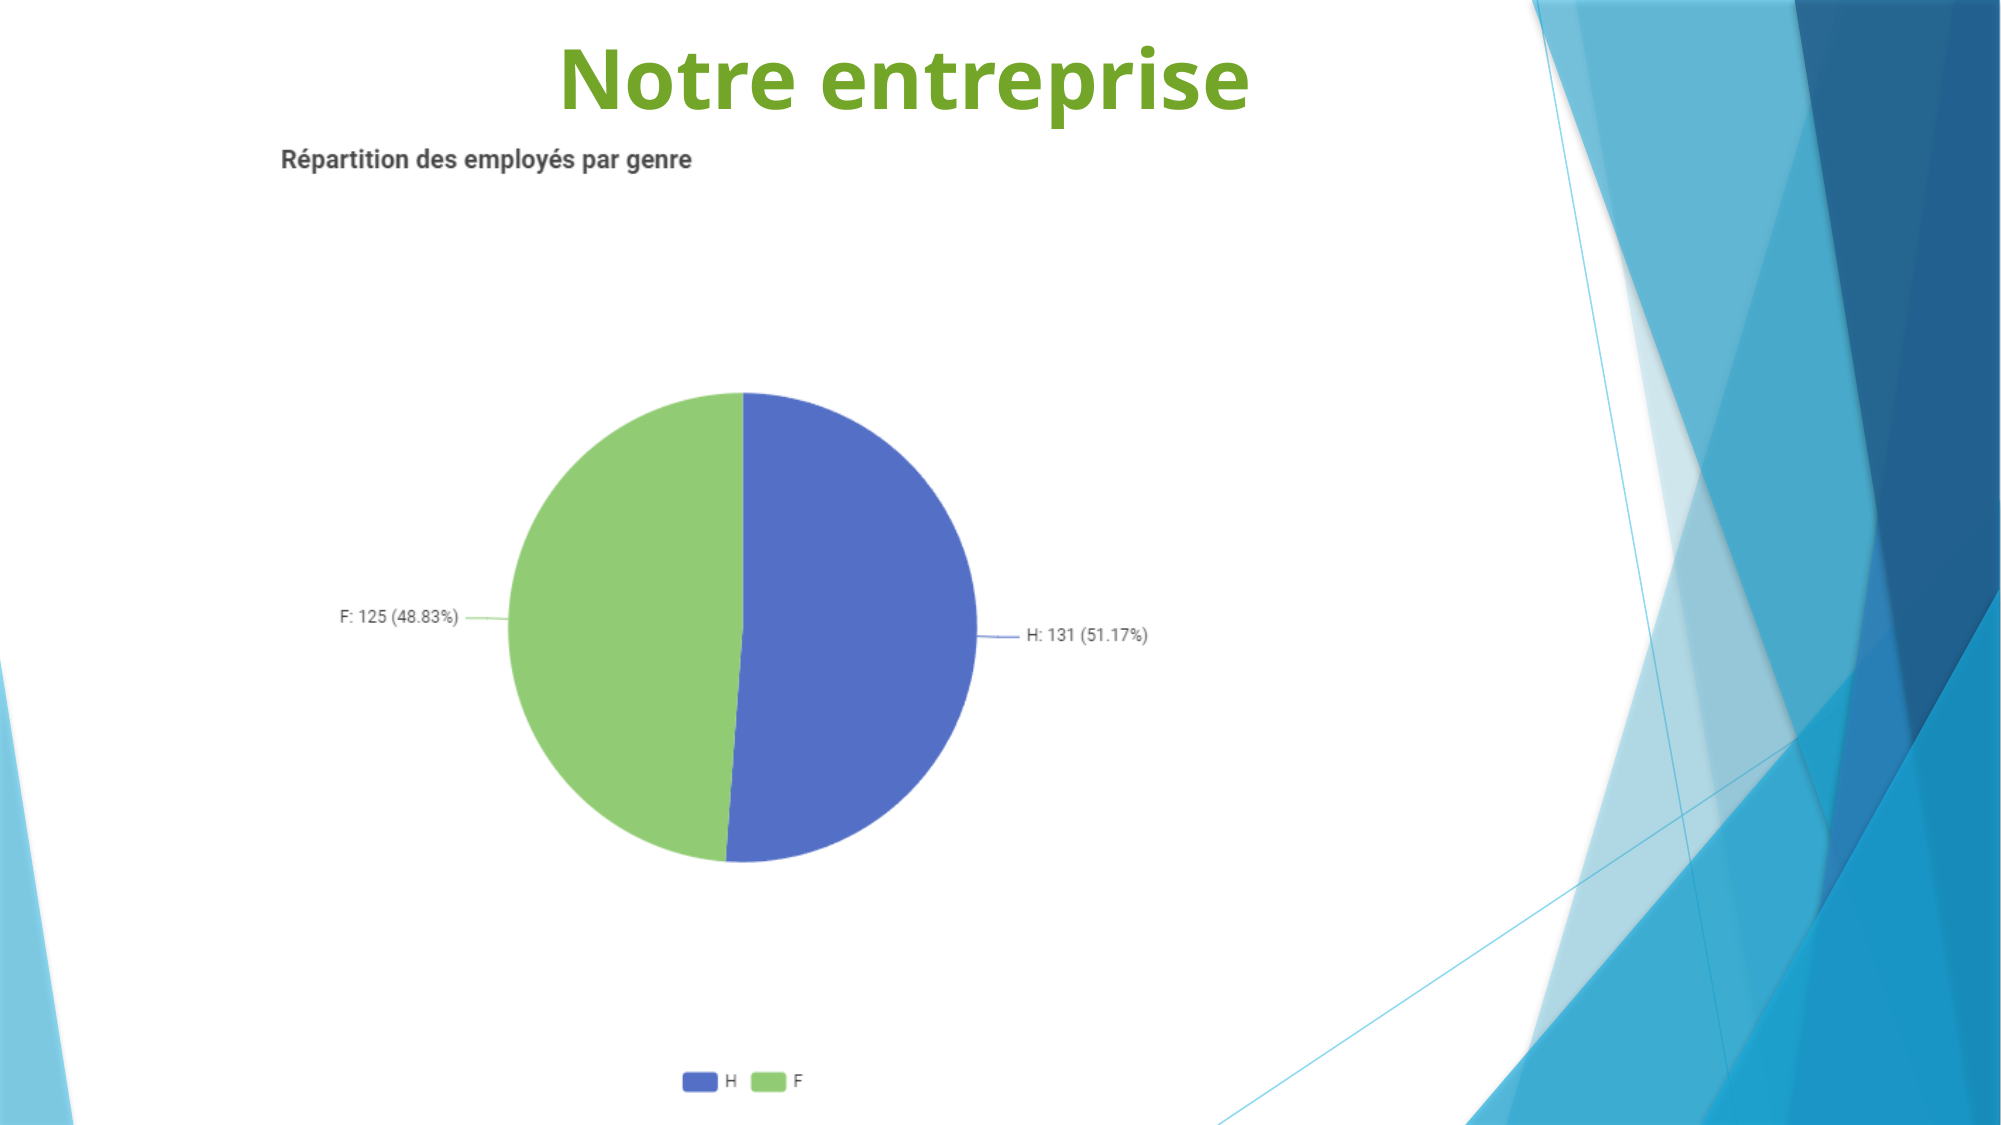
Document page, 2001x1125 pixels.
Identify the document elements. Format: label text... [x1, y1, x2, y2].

picture [280, 143, 1162, 1107]
text_box Notre entreprise [542, 18, 1268, 134]
